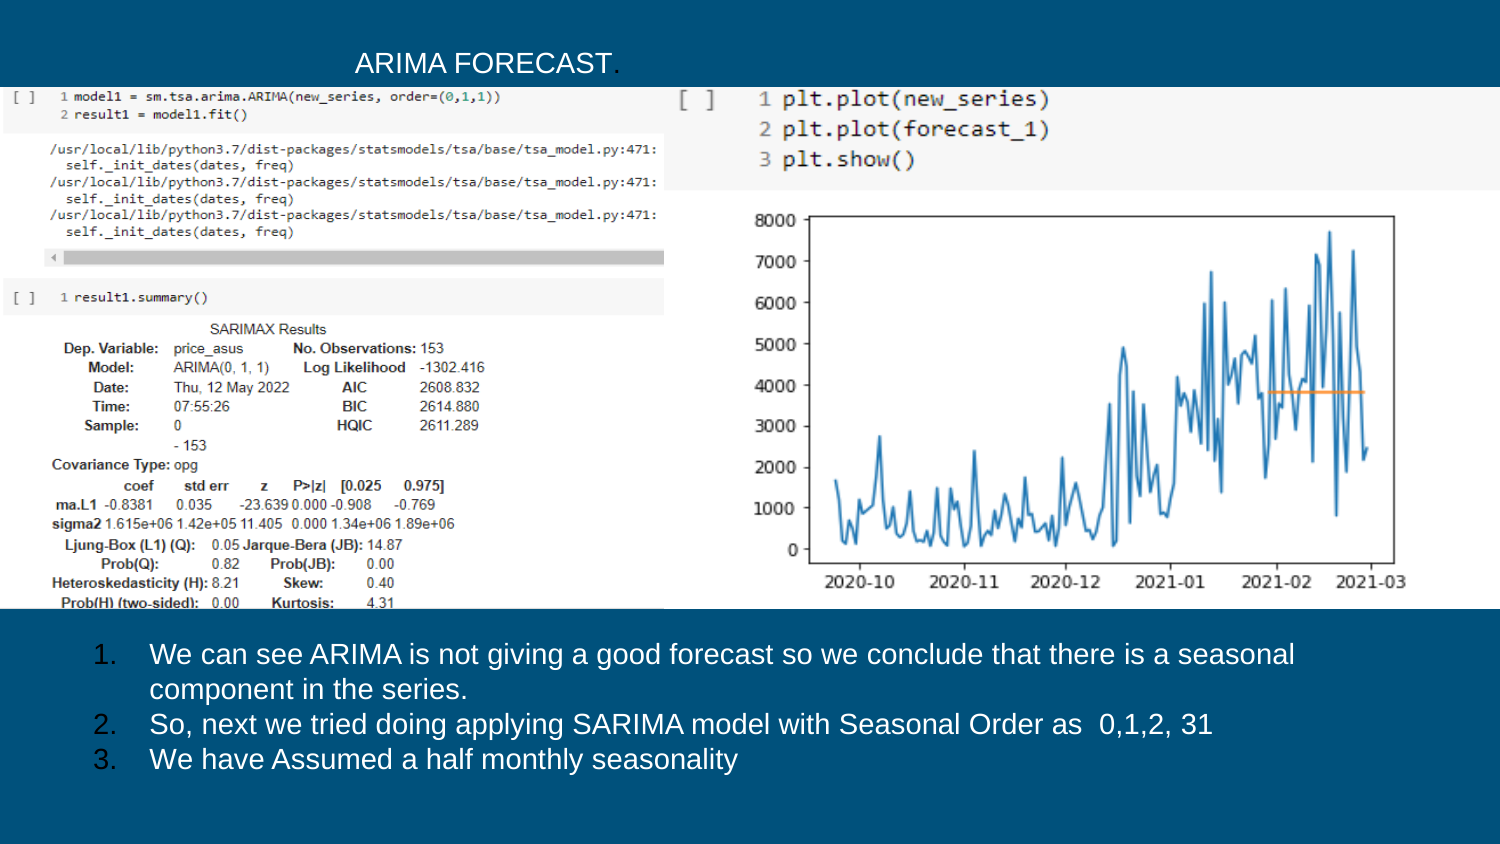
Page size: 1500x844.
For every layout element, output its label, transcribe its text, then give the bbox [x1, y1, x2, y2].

text_box ARIMA FORECAST. [340, 36, 721, 85]
picture [0, 88, 1500, 608]
text_box We can see ARIMA is not giving a good forecast so we conclude that there is a seasonal component in the series. So, next we tried doing applying SARIMA model with Seasonal Order as 0,1,2, 31 We have Assumed a half monthly seasonality [78, 627, 1422, 818]
